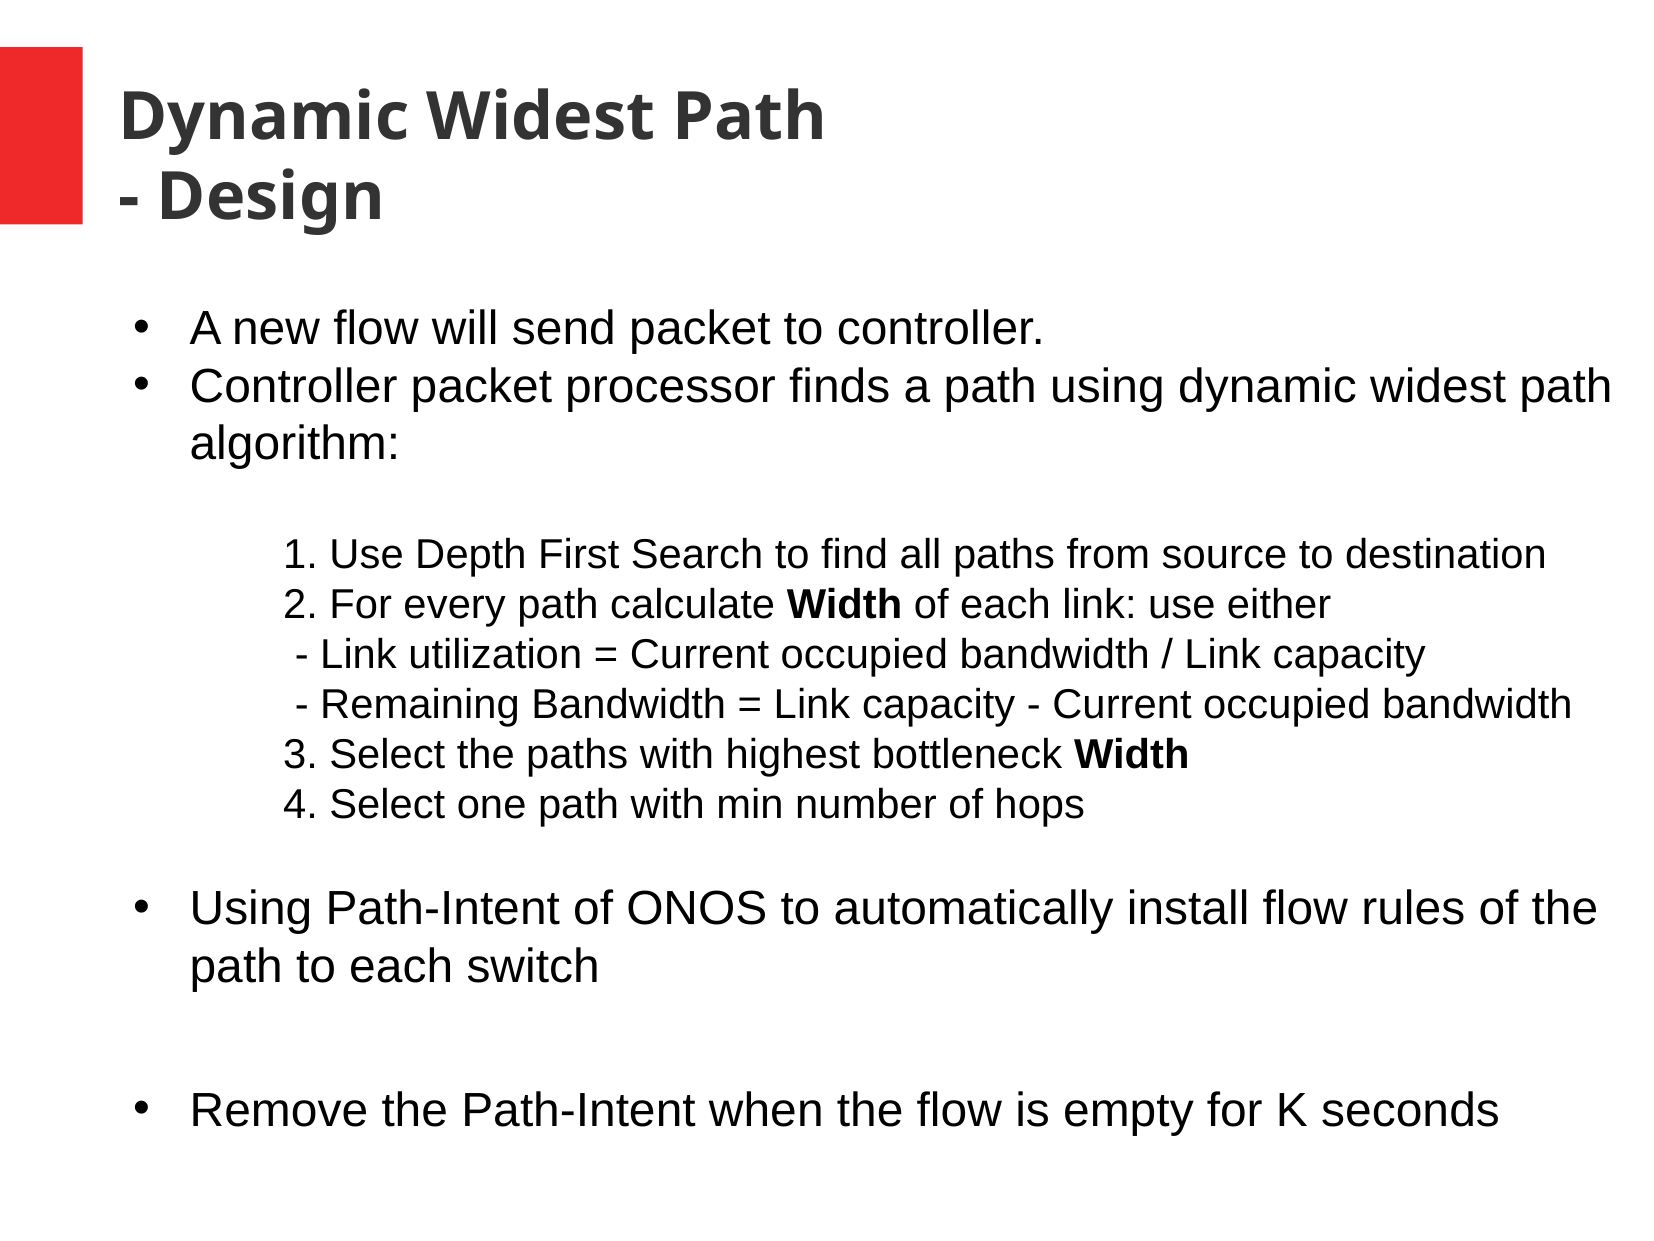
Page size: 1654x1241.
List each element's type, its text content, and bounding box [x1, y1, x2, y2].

list A new flow will send packet to controller. Controller packet processor finds a path using dynamic widest path algorithm: 1. Use Depth First Search to find all paths from source to destination 2. For every path calculate Width of each link: use either - Link utilization = Current occupied bandwidth / Link capacity - Remaining Bandwidth = Link capacity - Current occupied bandwidth 3. Select the paths with highest bottleneck Width 4. Select one path with min number of hops Using Path-Intent of ONOS to automatically install flow rules of the path to each switch Remove the Path-Intent when the flow is empty for K seconds [118, 231, 1634, 1205]
title Dynamic Widest Path - Design [118, 49, 1571, 231]
